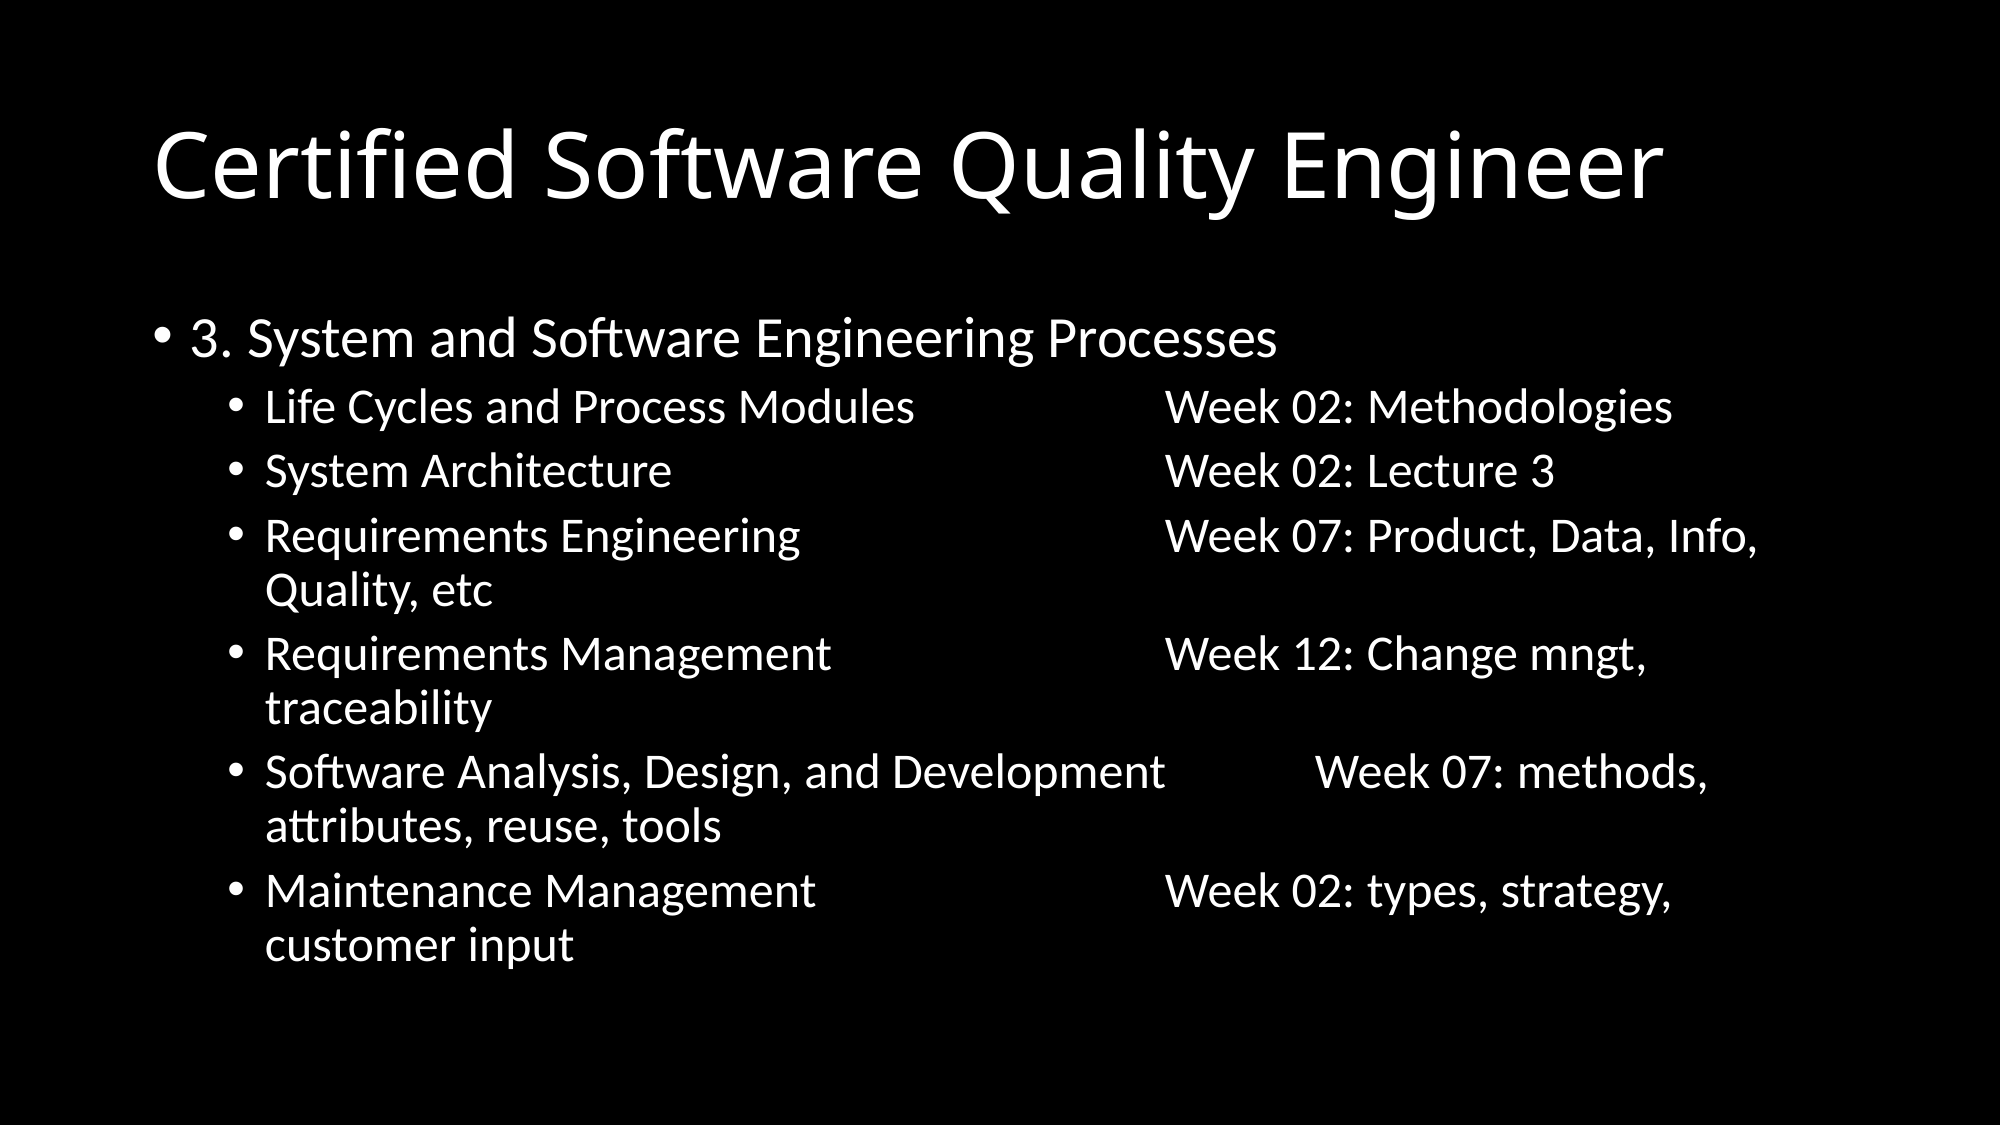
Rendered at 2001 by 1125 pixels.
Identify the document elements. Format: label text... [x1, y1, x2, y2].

list 3. System and Software Engineering Processes Life Cycles and Process Modules Week 02: Methodologies System Architecture Week 02: Lecture 3 Requirements Engineering Week 07: Product, Data, Info, Quality, etc Requirements Management Week 12: Change mngt, traceability Software Analysis, Design, and Development Week 07: methods, attributes, reuse, tools Maintenance Management Week 02: types, strategy, customer input [137, 299, 1863, 1014]
title Certified Software Quality Engineer [137, 59, 1863, 278]
